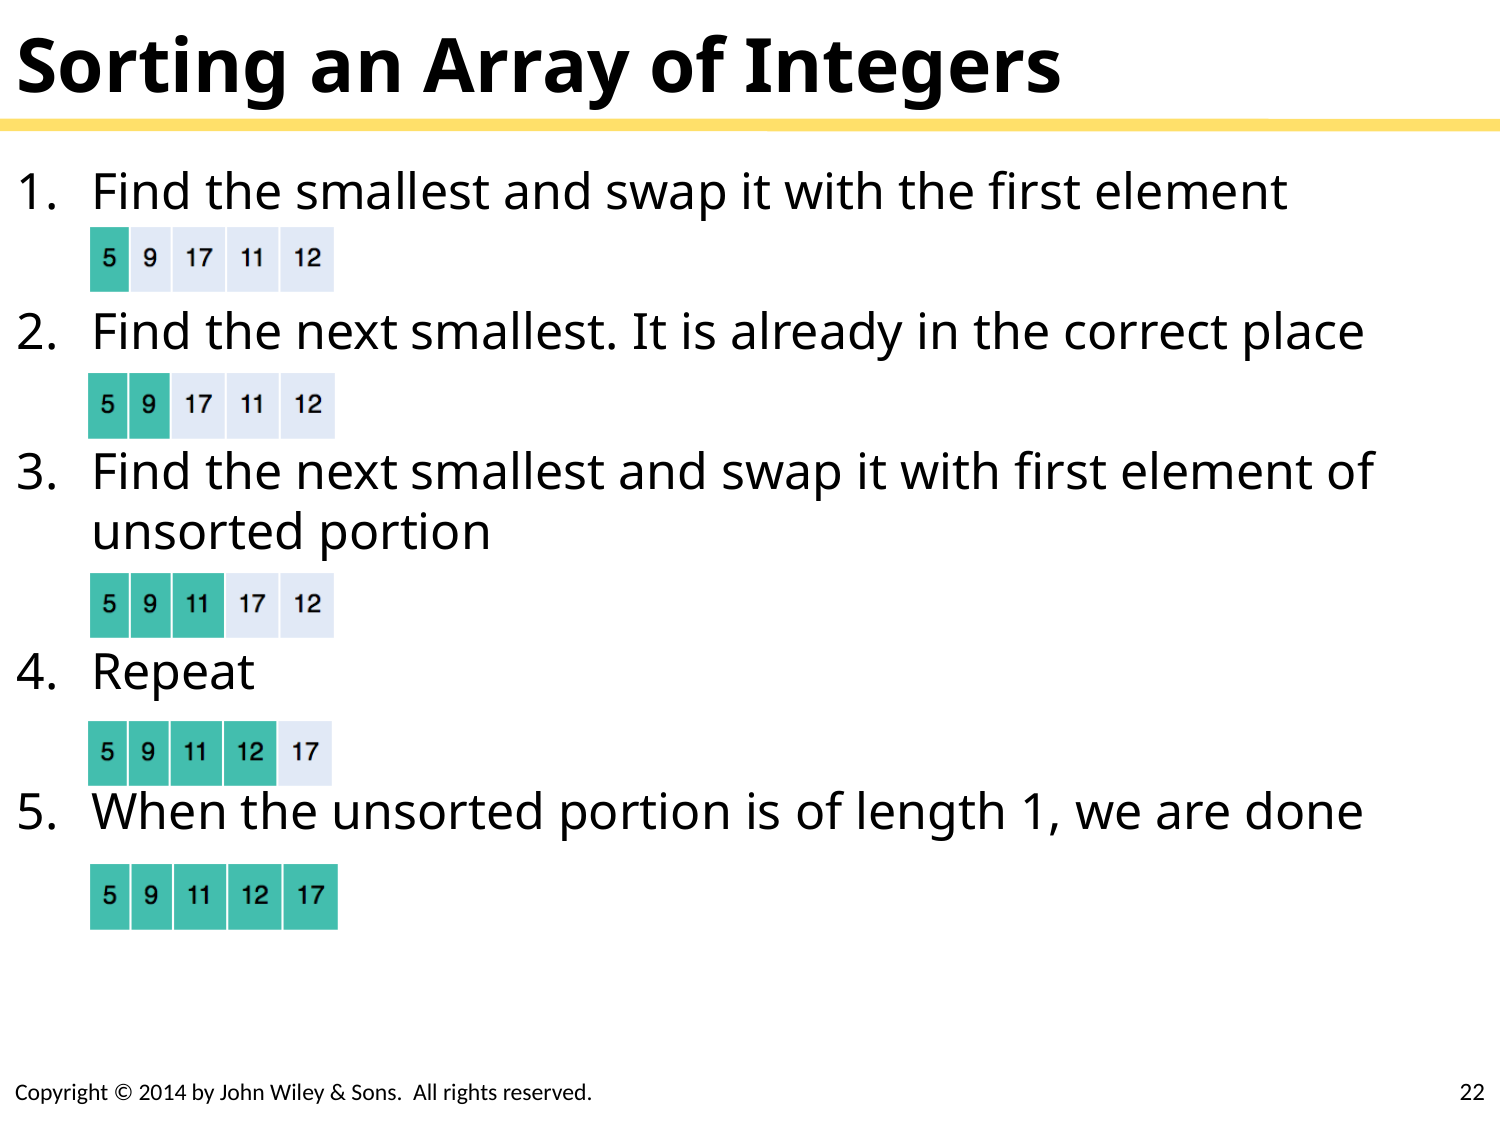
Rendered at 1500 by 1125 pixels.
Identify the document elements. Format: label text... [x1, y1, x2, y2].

picture [85, 719, 336, 789]
title Sorting an Array of Integers [1, 0, 1500, 125]
list Find the smallest and swap it with the first element Find the next smallest. It is already in the correct place Find the next smallest and swap it with first element of unsorted portion Repeat When the unsorted portion is of length 1, we are done [1, 152, 1500, 1024]
picture [88, 225, 337, 295]
picture [88, 571, 337, 641]
picture [85, 372, 338, 442]
picture [88, 863, 341, 933]
